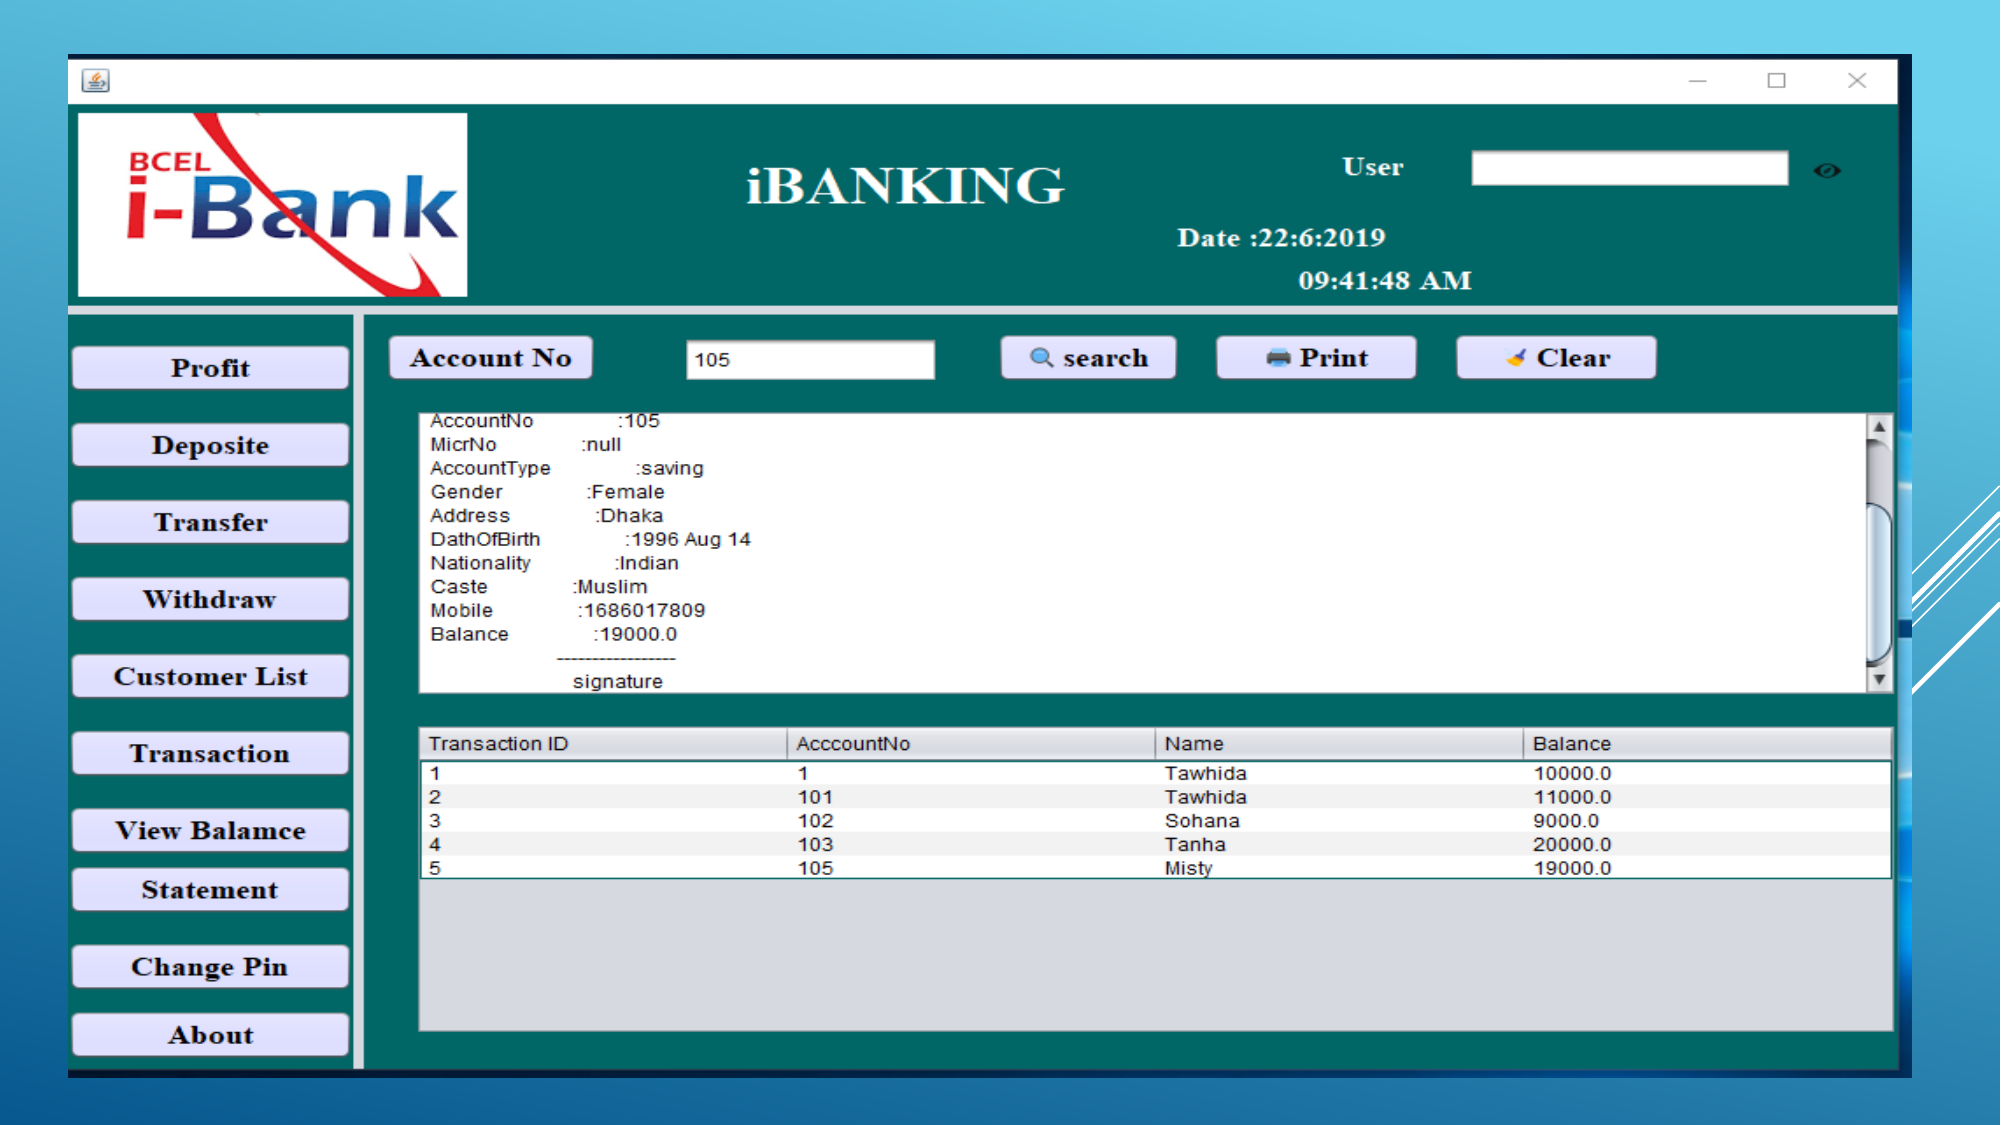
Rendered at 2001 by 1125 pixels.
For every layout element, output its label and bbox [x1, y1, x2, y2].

list [67, 54, 1913, 1078]
